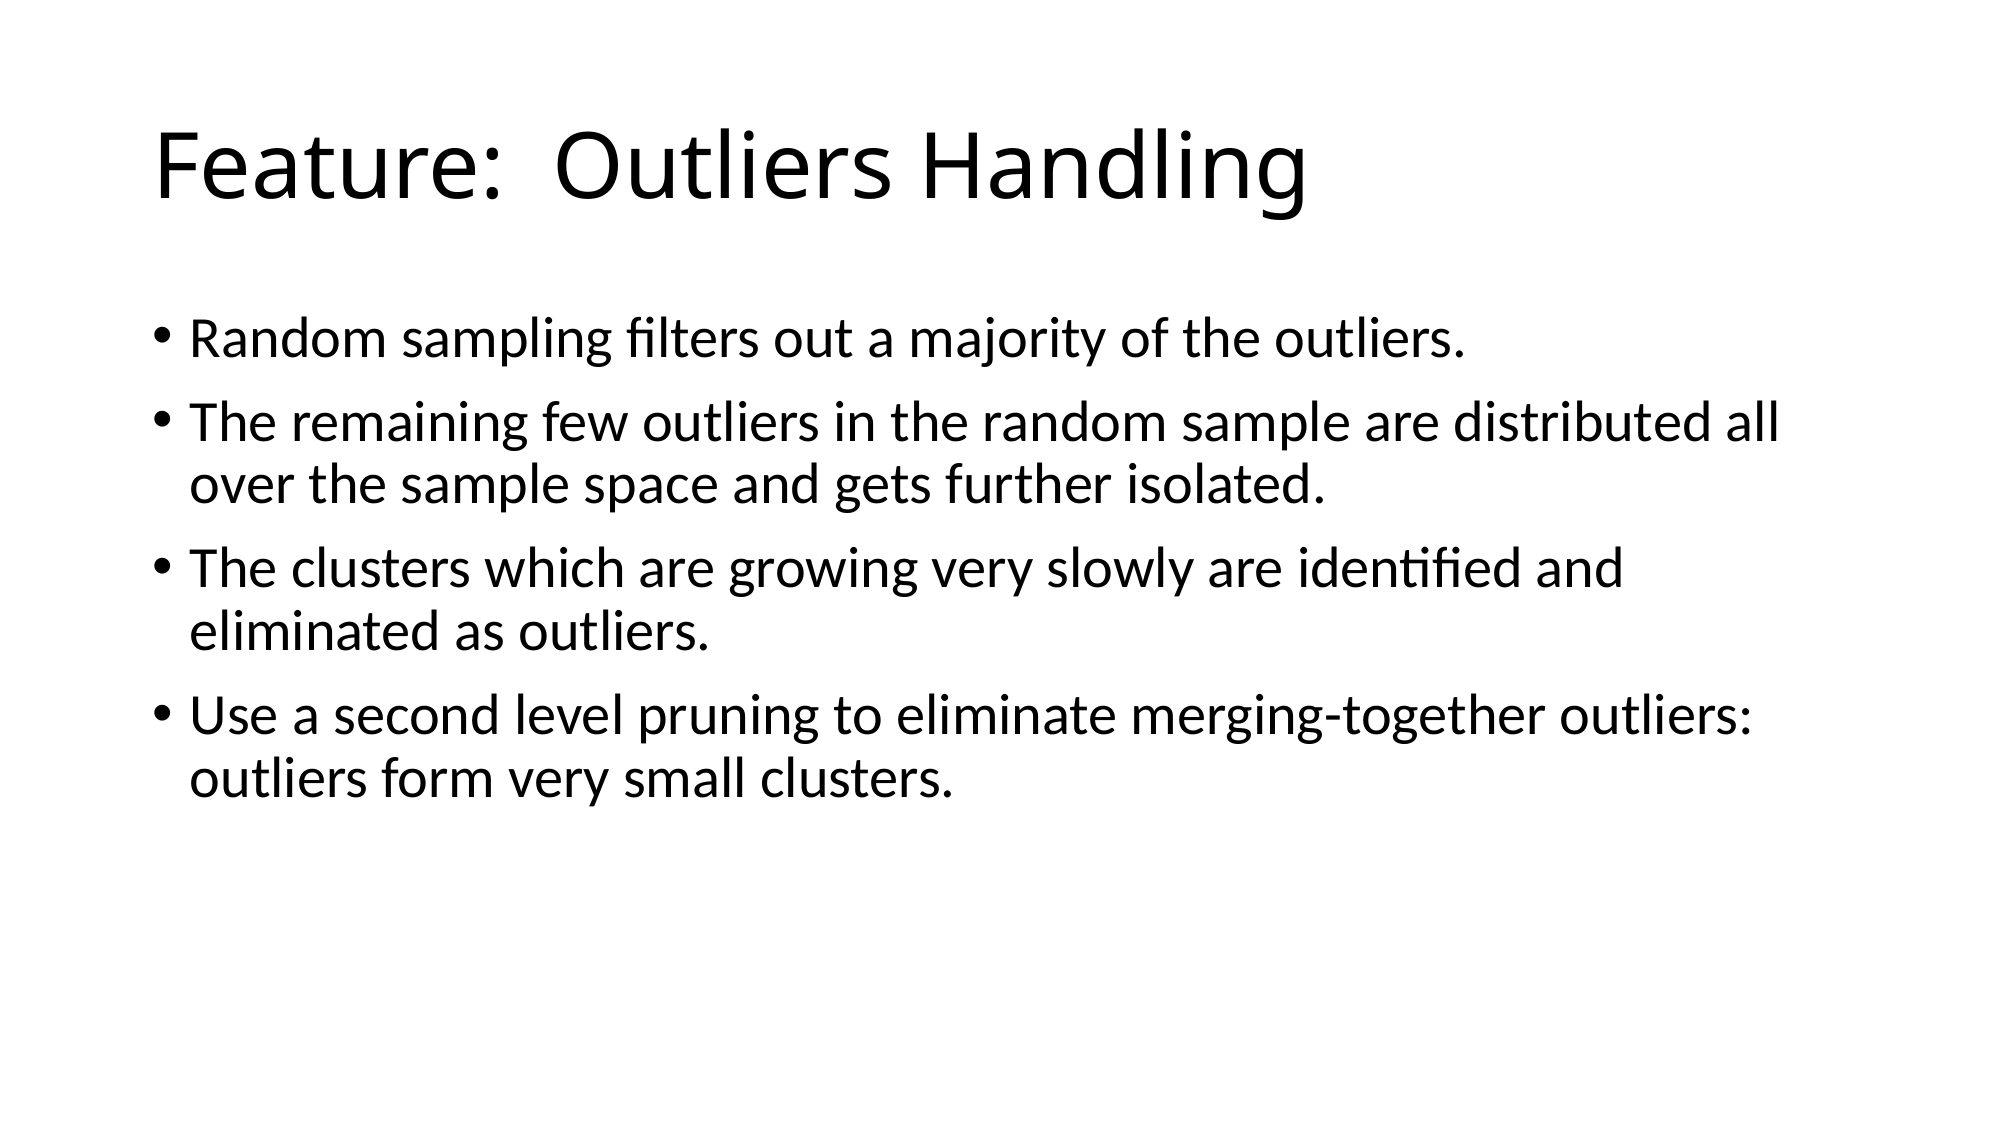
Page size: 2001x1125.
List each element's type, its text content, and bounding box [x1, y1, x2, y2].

title Feature: Outliers Handling [137, 59, 1863, 278]
list Random sampling filters out a majority of the outliers. The remaining few outliers in the random sample are distributed all over the sample space and gets further isolated. The clusters which are growing very slowly are identified and eliminated as outliers. Use a second level pruning to eliminate merging-together outliers: outliers form very small clusters. [137, 299, 1863, 1014]
